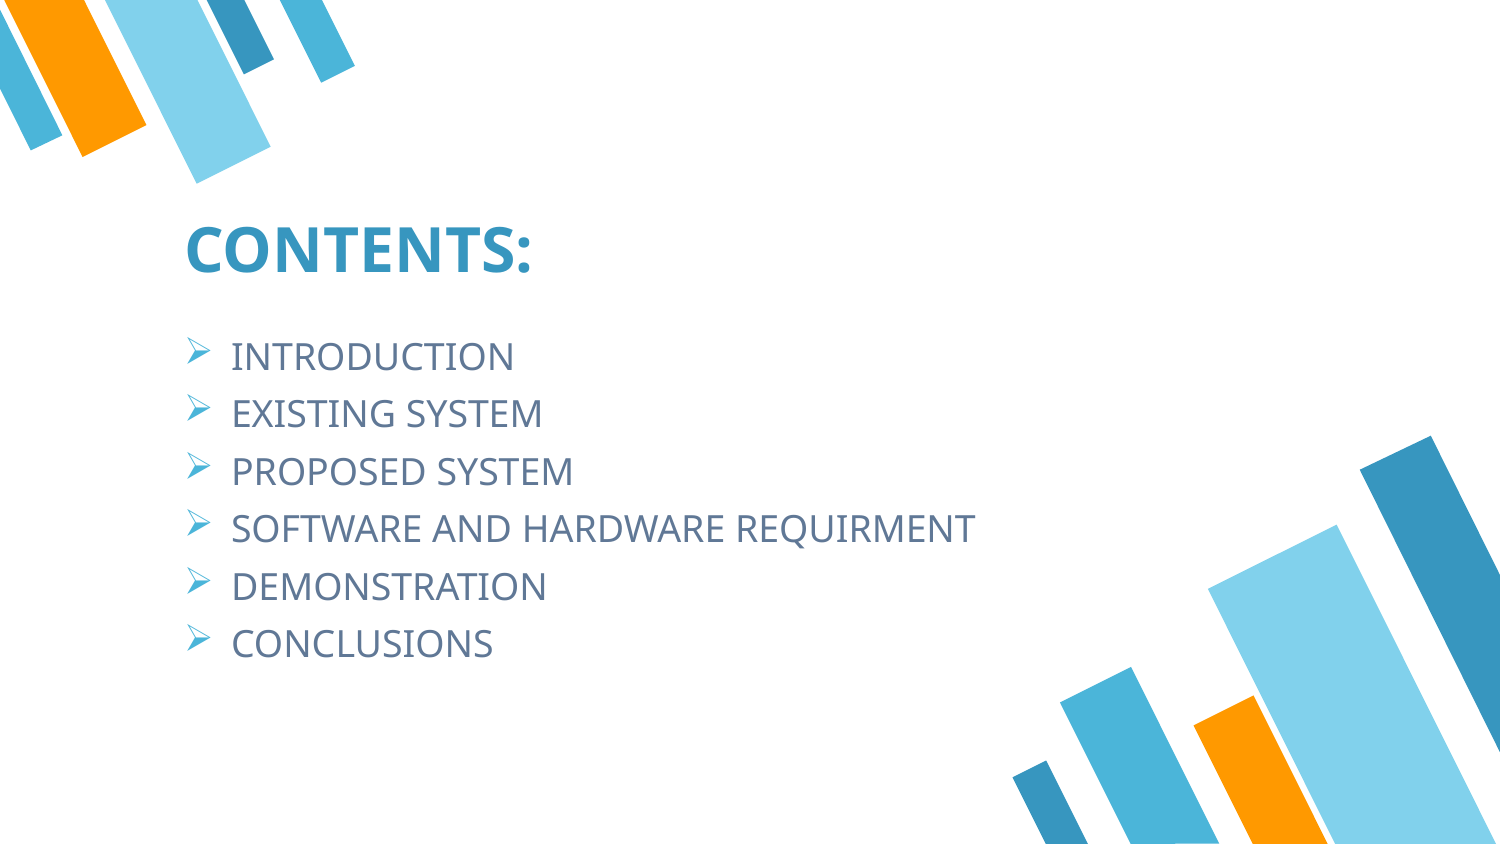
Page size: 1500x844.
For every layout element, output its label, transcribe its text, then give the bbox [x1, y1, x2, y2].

title CONTENTS: [169, 188, 1115, 301]
list INTRODUCTION EXISTING SYSTEM PROPOSED SYSTEM SOFTWARE AND HARDWARE REQUIRMENT DEMONSTRATION CONCLUSIONS [169, 317, 1161, 731]
